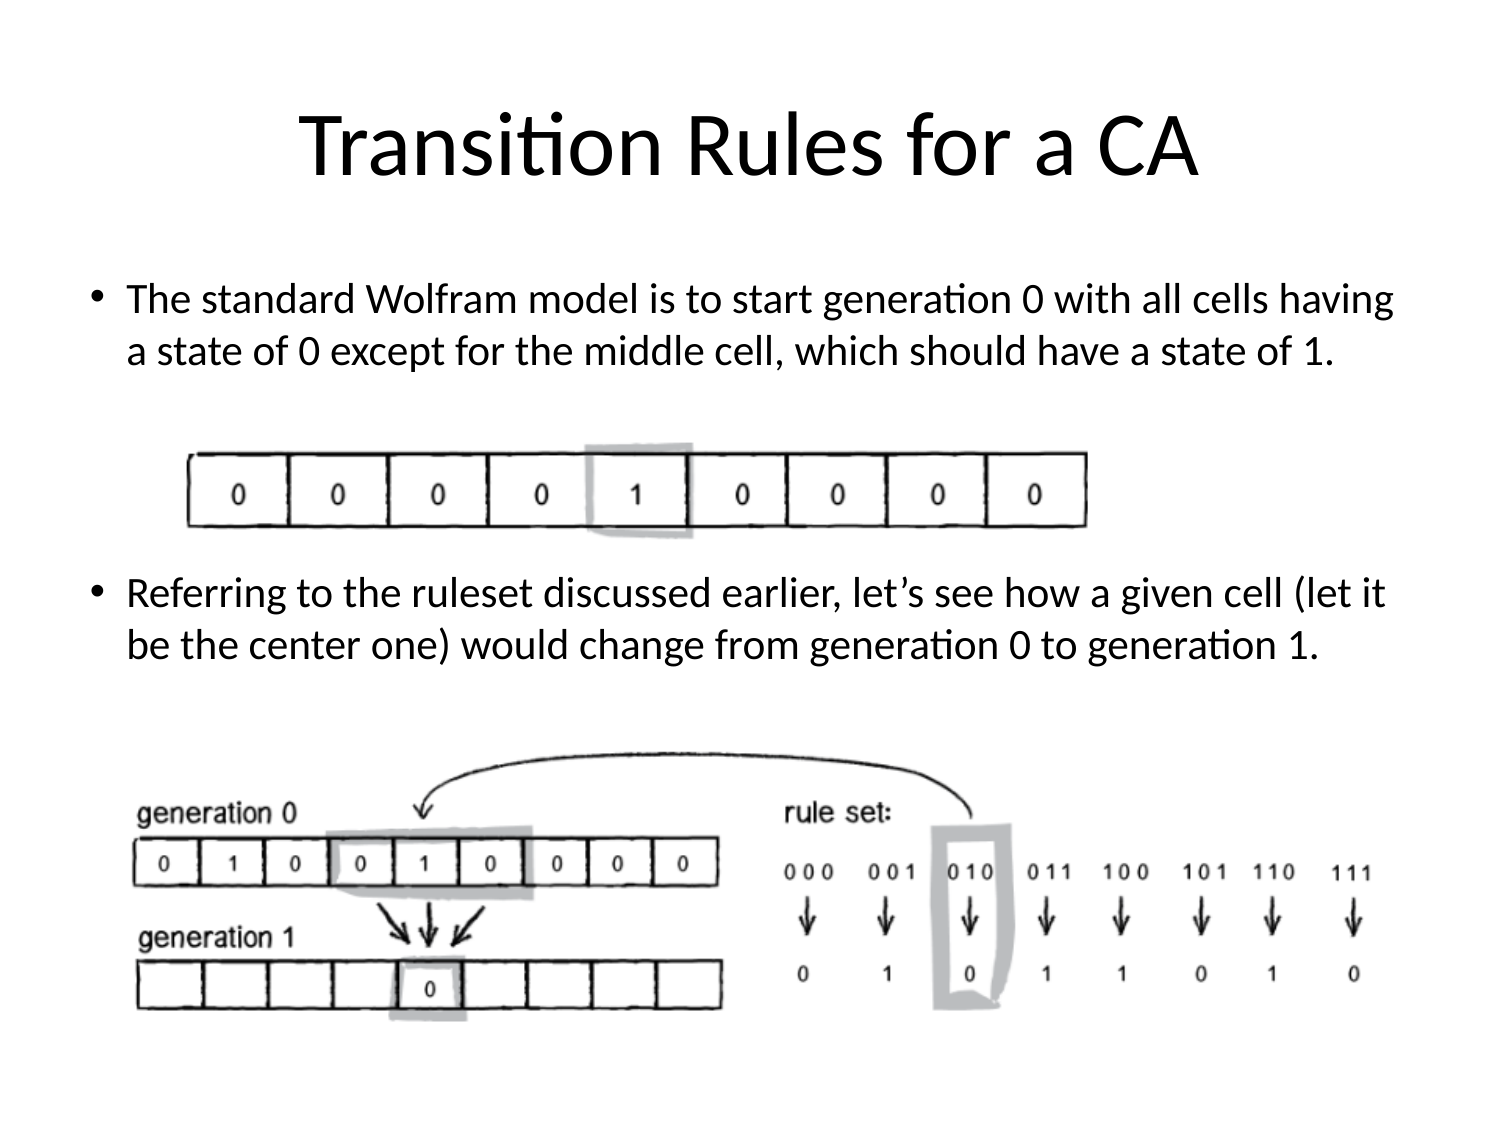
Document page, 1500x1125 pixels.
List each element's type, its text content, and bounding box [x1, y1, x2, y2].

text_box The standard Wolfram model is to start generation 0 with all cells having a state of 0 except for the middle cell, which should have a state of 1. Referring to the ruleset discussed earlier, let’s see how a given cell (let it be the center one) would change from generation 0 to generation 1. [75, 262, 1425, 750]
picture [162, 424, 1113, 552]
text_box Transition Rules for a CA [75, 45, 1425, 233]
picture [87, 724, 1426, 1040]
